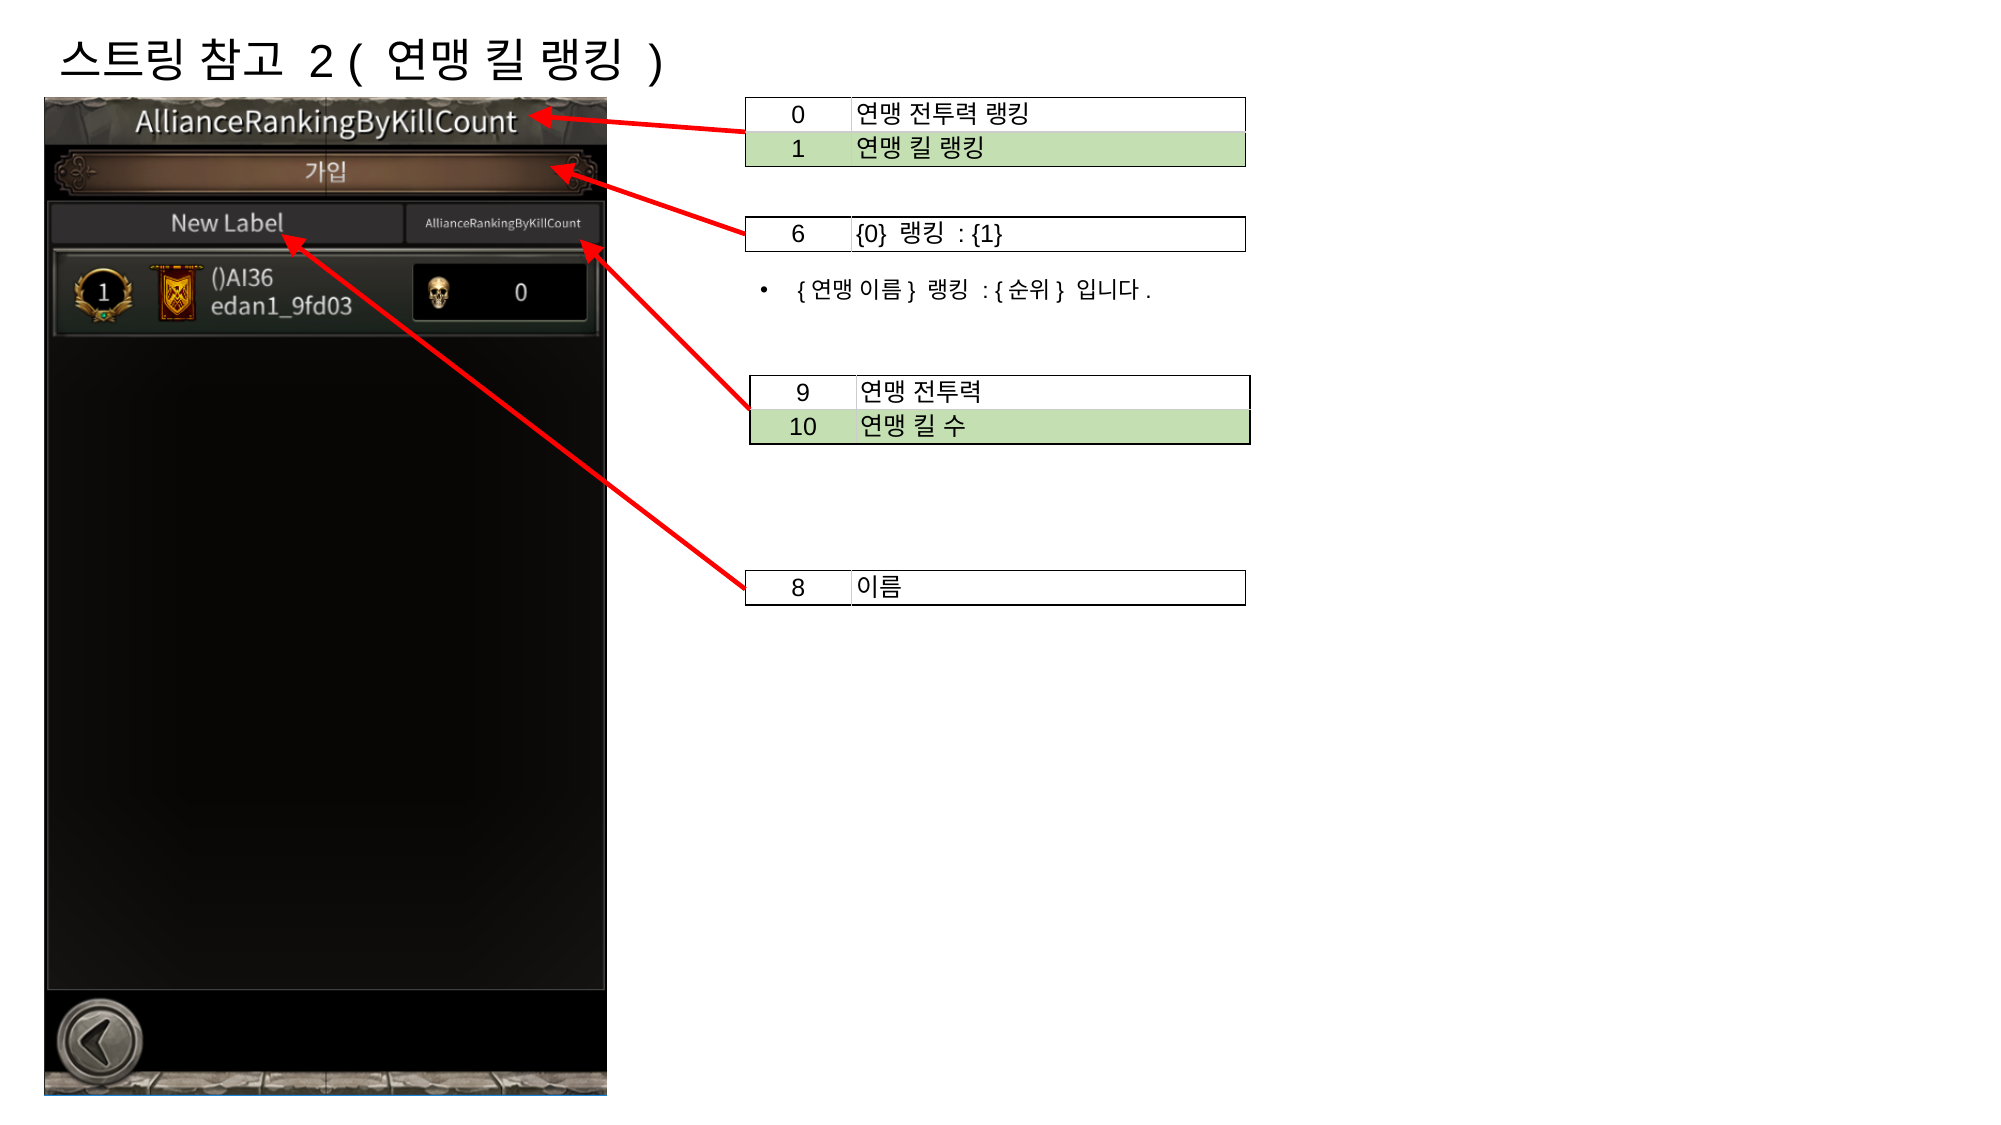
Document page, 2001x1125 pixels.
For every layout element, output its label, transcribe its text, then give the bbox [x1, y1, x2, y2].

table_header 연맹 전투력 랭킹 [852, 98, 1245, 131]
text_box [549, 166, 746, 233]
list 스트링 참고 2 ( 연맹 킬 랭킹 ) [44, 2, 1018, 98]
table_header 9 [754, 376, 856, 409]
text_box {연맹 이름} 랭킹 : {순위} 입니다. [754, 268, 1534, 317]
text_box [527, 115, 746, 133]
table_header 연맹 전투력 [857, 376, 1249, 409]
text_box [579, 239, 751, 410]
table_header 이름 [852, 571, 1245, 604]
table_header 8 [746, 571, 851, 604]
table_header {0} 랭킹 : {1} [852, 218, 1245, 251]
picture [44, 97, 607, 1096]
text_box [280, 233, 746, 590]
table_cell 연맹 킬 랭킹 [852, 133, 1245, 166]
table_header 6 [749, 218, 851, 251]
table_cell 1 [746, 133, 851, 166]
table_cell 연맹 킬 수 [857, 410, 1249, 443]
table_header 0 [746, 98, 851, 131]
table_cell 10 [751, 410, 856, 443]
